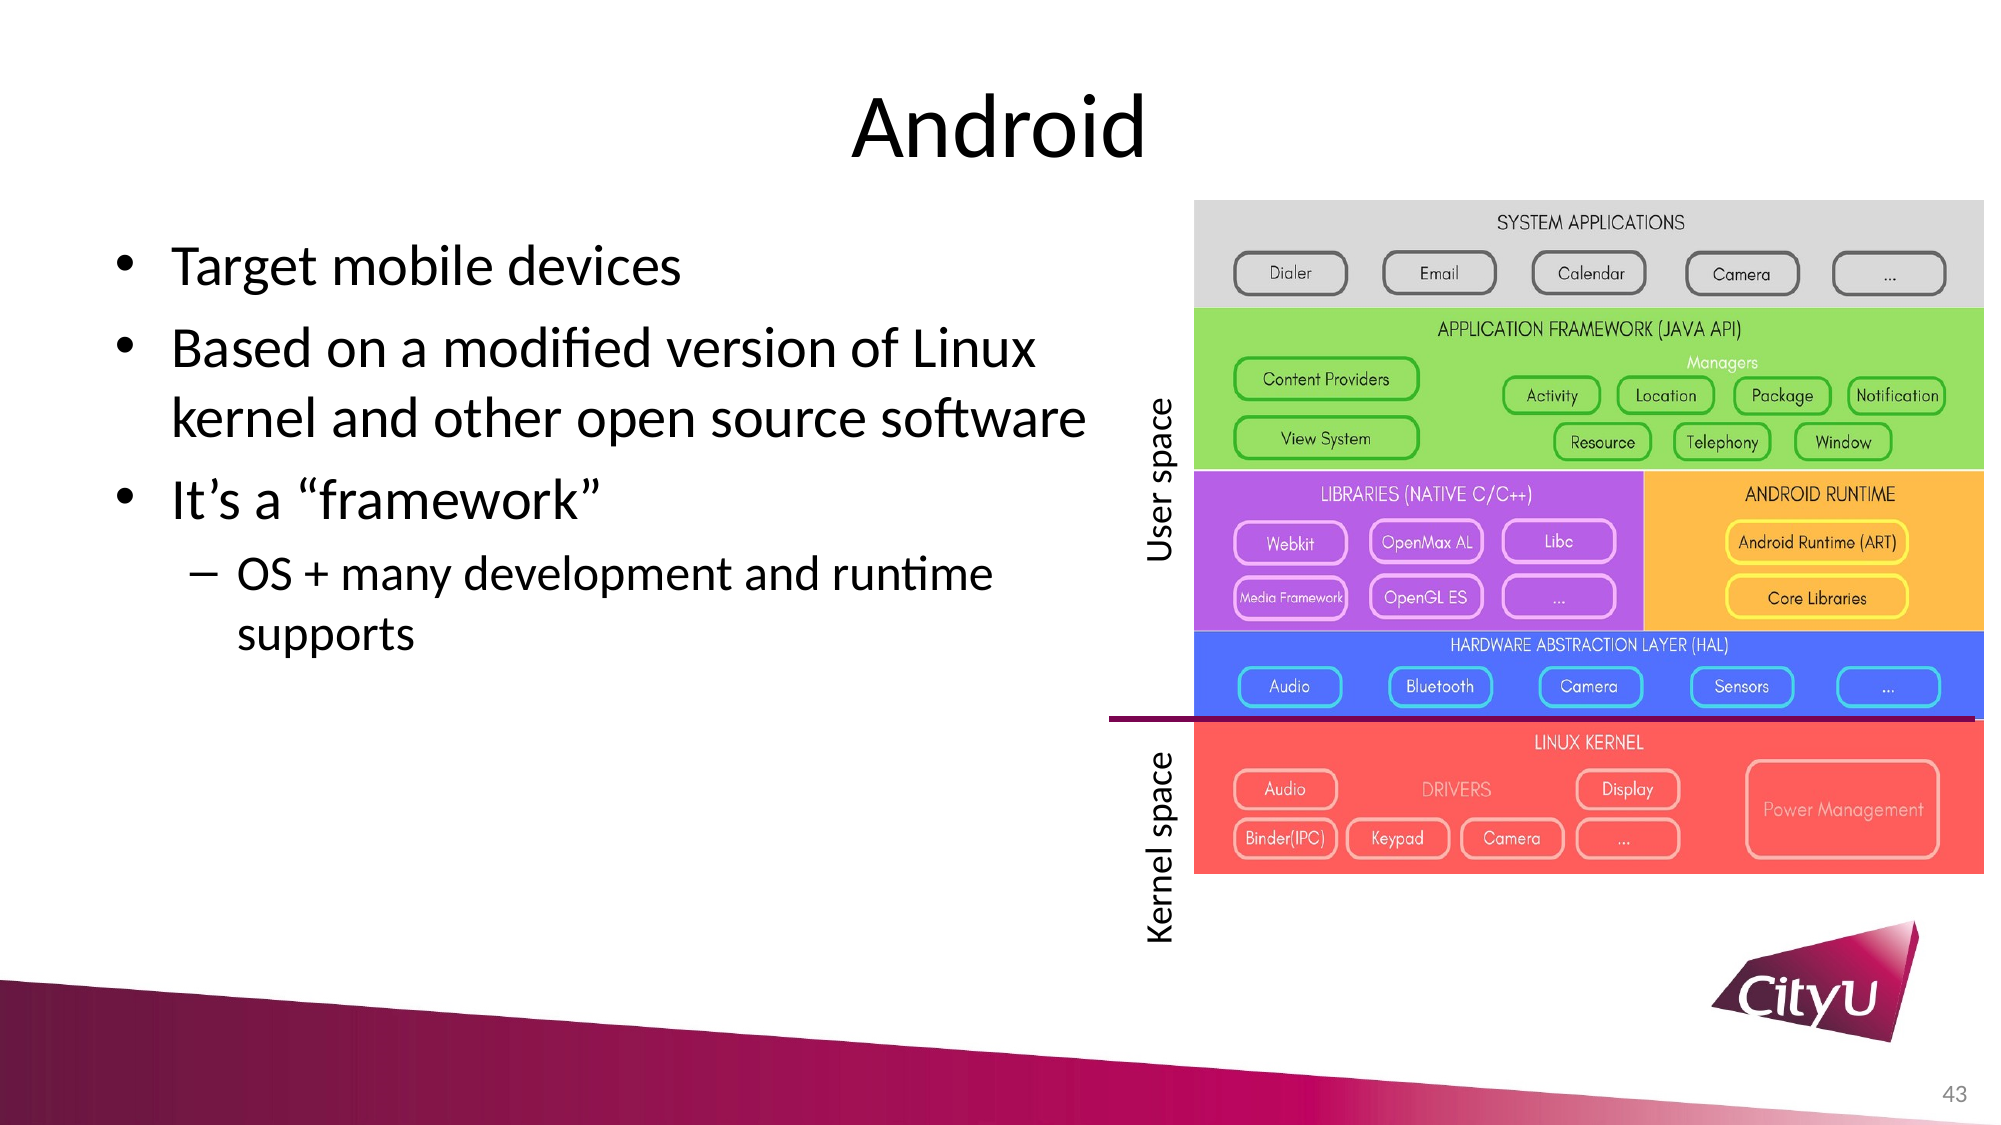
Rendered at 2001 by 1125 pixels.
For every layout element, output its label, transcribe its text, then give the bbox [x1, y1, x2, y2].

list Target mobile devices Based on a modified version of Linux kernel and other open source software It’s a “framework” OS + many development and runtime supports [99, 219, 1161, 1047]
title Android [99, 45, 1900, 197]
slide_number 43 [1767, 1070, 1983, 1115]
picture [0, 0, 2001, 1125]
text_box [1109, 200, 1984, 966]
